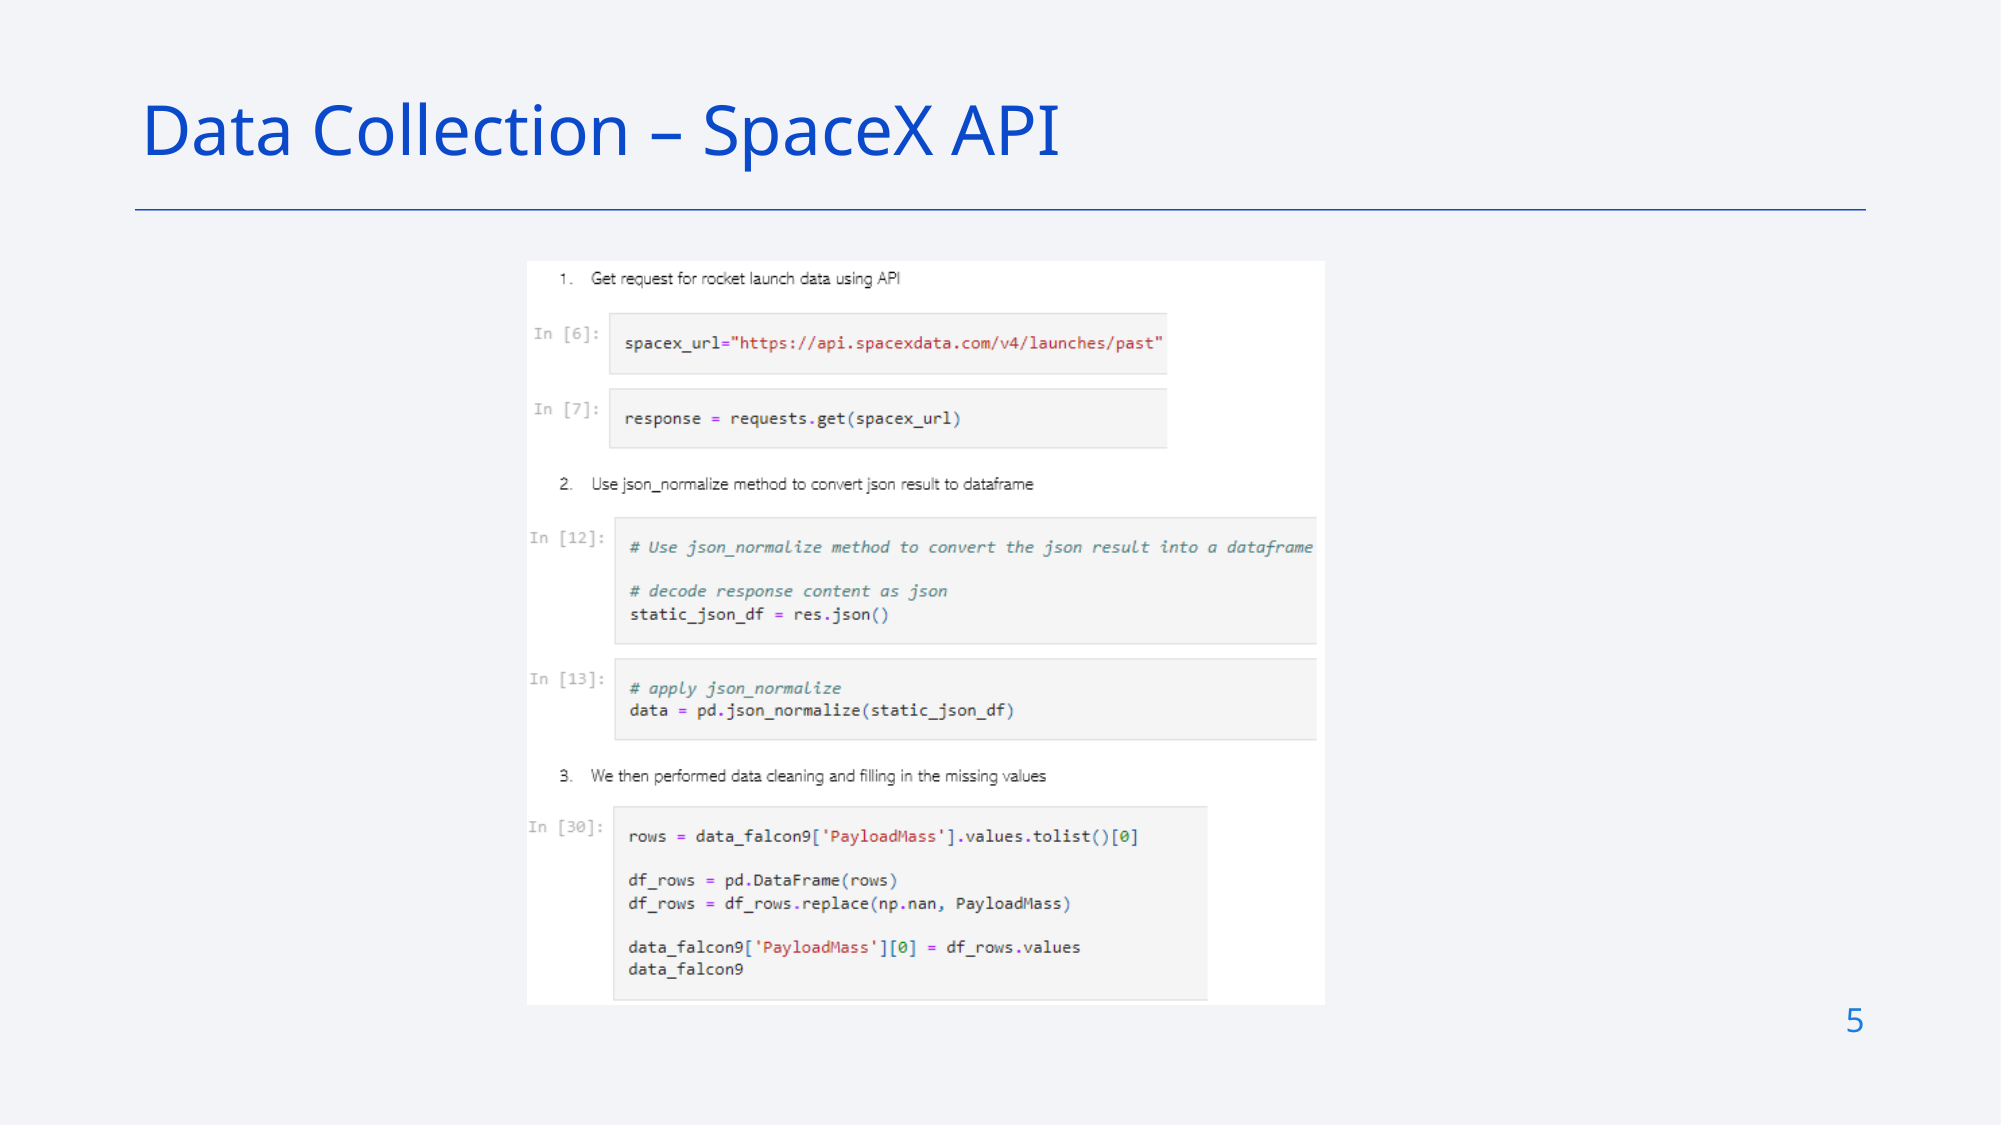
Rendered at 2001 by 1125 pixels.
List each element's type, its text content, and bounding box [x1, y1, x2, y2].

picture [0, 0, 2001, 1125]
text_box Data Collection – SpaceX API [126, 88, 1852, 179]
slide_number 5 [1429, 988, 1880, 1055]
